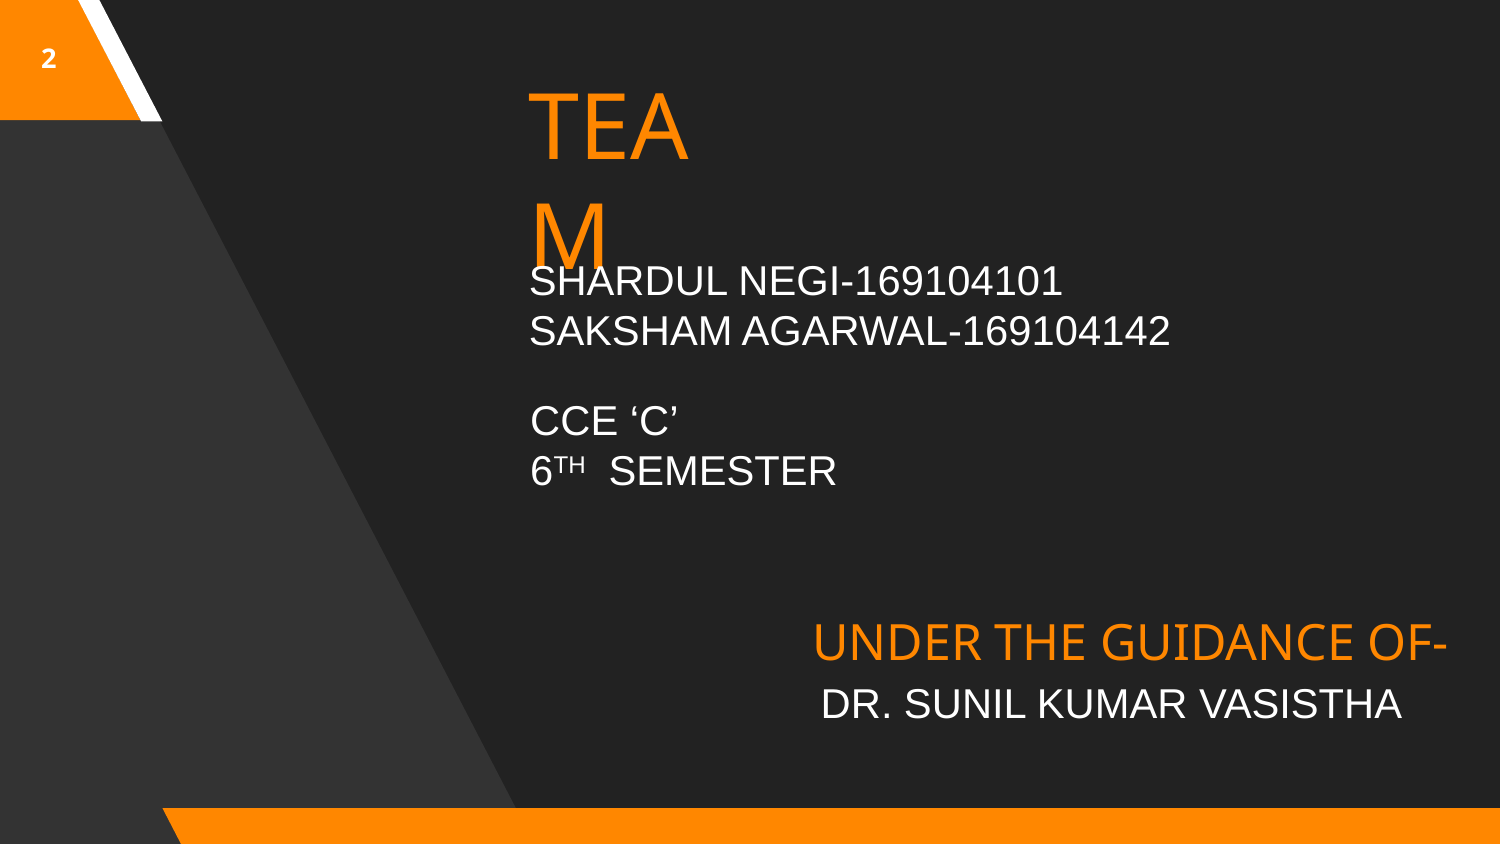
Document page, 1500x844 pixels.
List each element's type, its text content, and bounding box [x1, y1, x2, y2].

text_box SHARDUL NEGI-169104101 SAKSHAM AGARWAL-169104142 [513, 246, 1317, 363]
title TEAM [513, 107, 762, 246]
text_box UNDER THE GUIDANCE OF- [797, 587, 1483, 694]
slide_number ‹#› [0, 0, 98, 121]
text_box DR. SUNIL KUMAR VASISTHA [805, 669, 1500, 735]
text_box CCE ‘C’ 6TH SEMESTER [515, 386, 874, 503]
